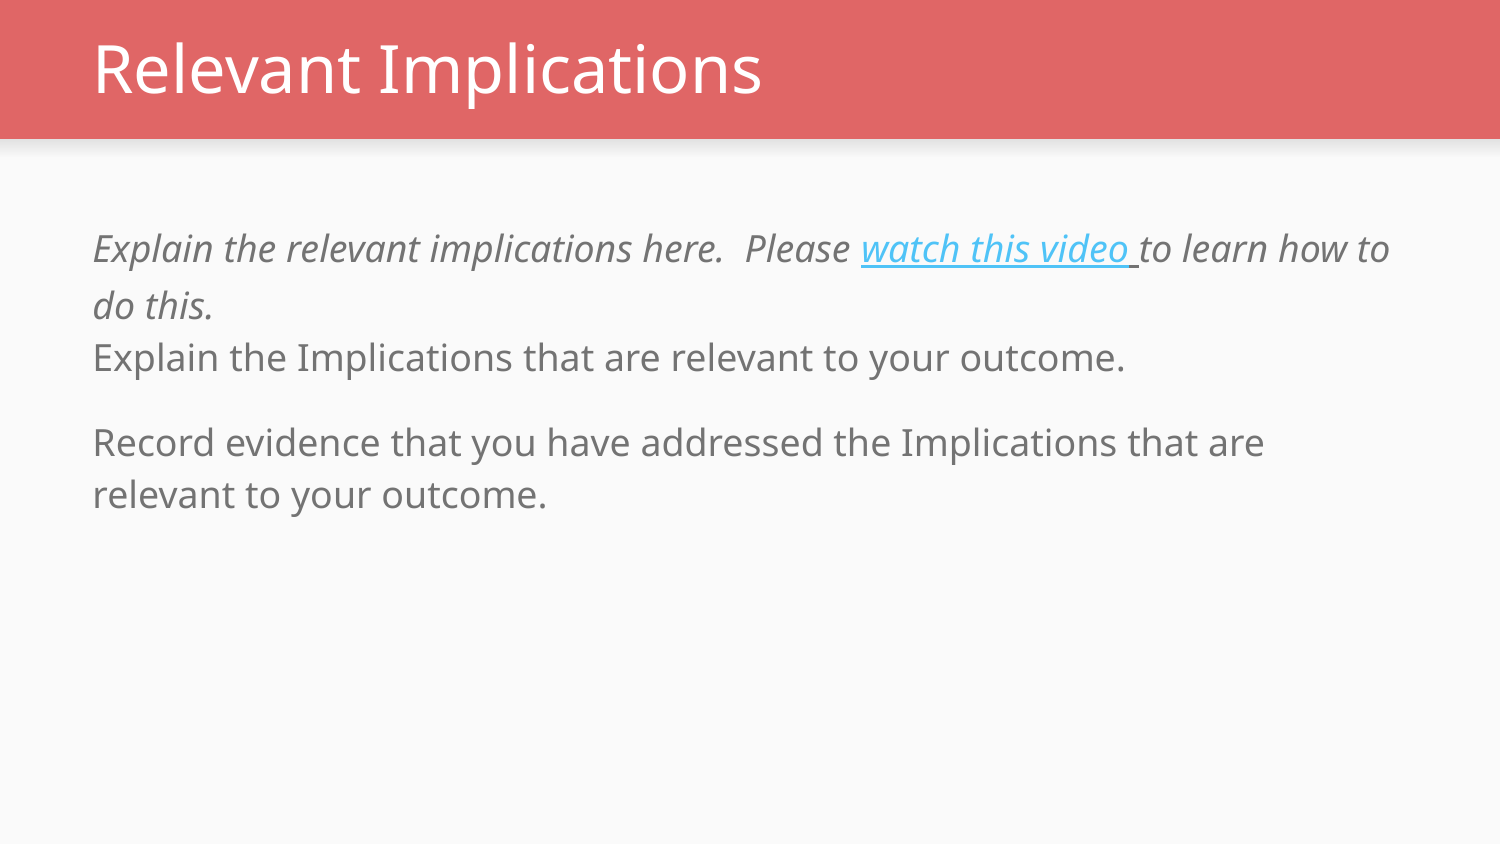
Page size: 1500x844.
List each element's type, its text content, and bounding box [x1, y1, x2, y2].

title Relevant Implications [77, 0, 1427, 123]
list Explain the relevant implications here. Please watch this video to learn how to do this. Explain the Implications that are relevant to your outcome. Record evidence that you have addressed the Implications that are relevant to your outcome. [77, 156, 1427, 760]
